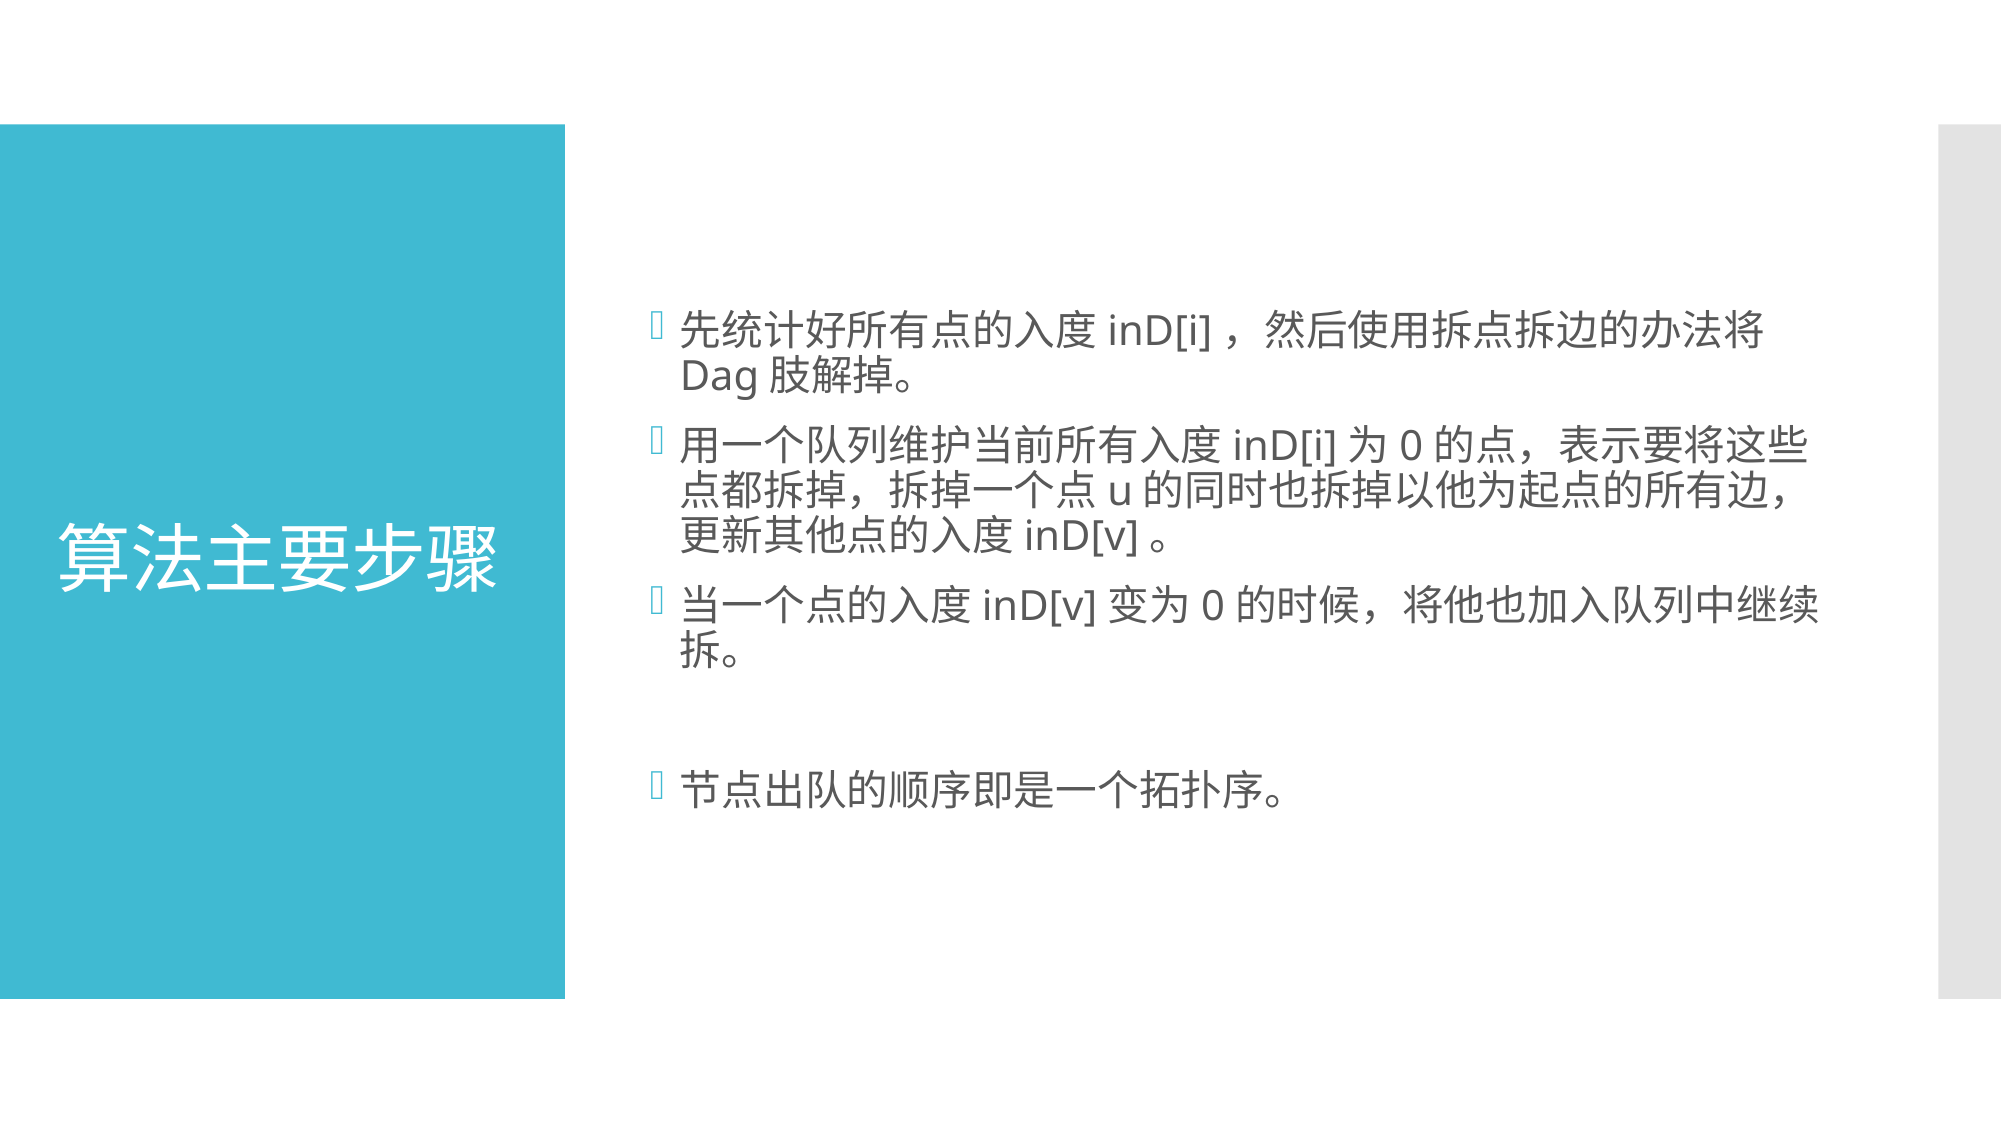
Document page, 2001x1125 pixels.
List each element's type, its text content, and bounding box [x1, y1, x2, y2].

list 先统计好所有点的入度inD[i]，然后使用拆点拆边的办法将Dag肢解掉。 用一个队列维护当前所有入度inD[i]为0的点，表示要将这些点都拆掉，拆掉一个点u的同时也拆掉以他为起点的所有边，更新其他点的入度inD[v]。 当一个点的入度inD[v]变为0的时候，将他也加入队列中继续拆。 节点出队的顺序即是一个拓扑序。 [634, 141, 1835, 982]
title 算法主要步骤 [41, 184, 525, 940]
